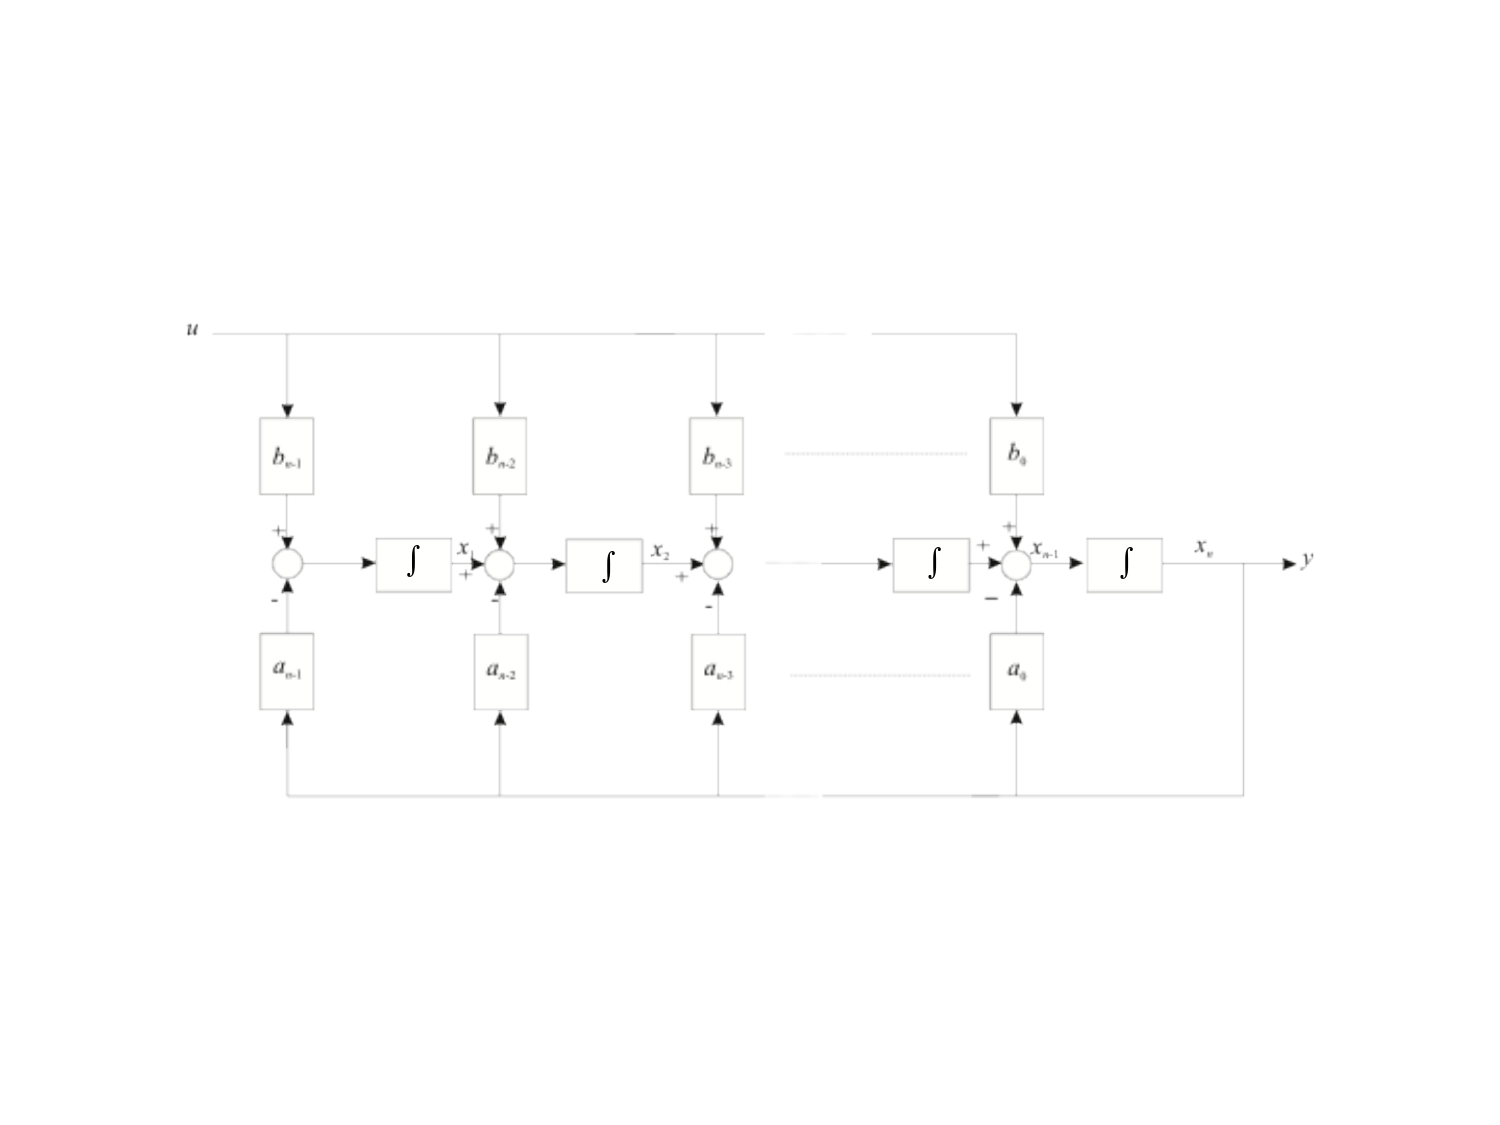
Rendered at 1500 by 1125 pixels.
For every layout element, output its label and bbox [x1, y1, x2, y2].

text_box [184, 323, 1316, 802]
